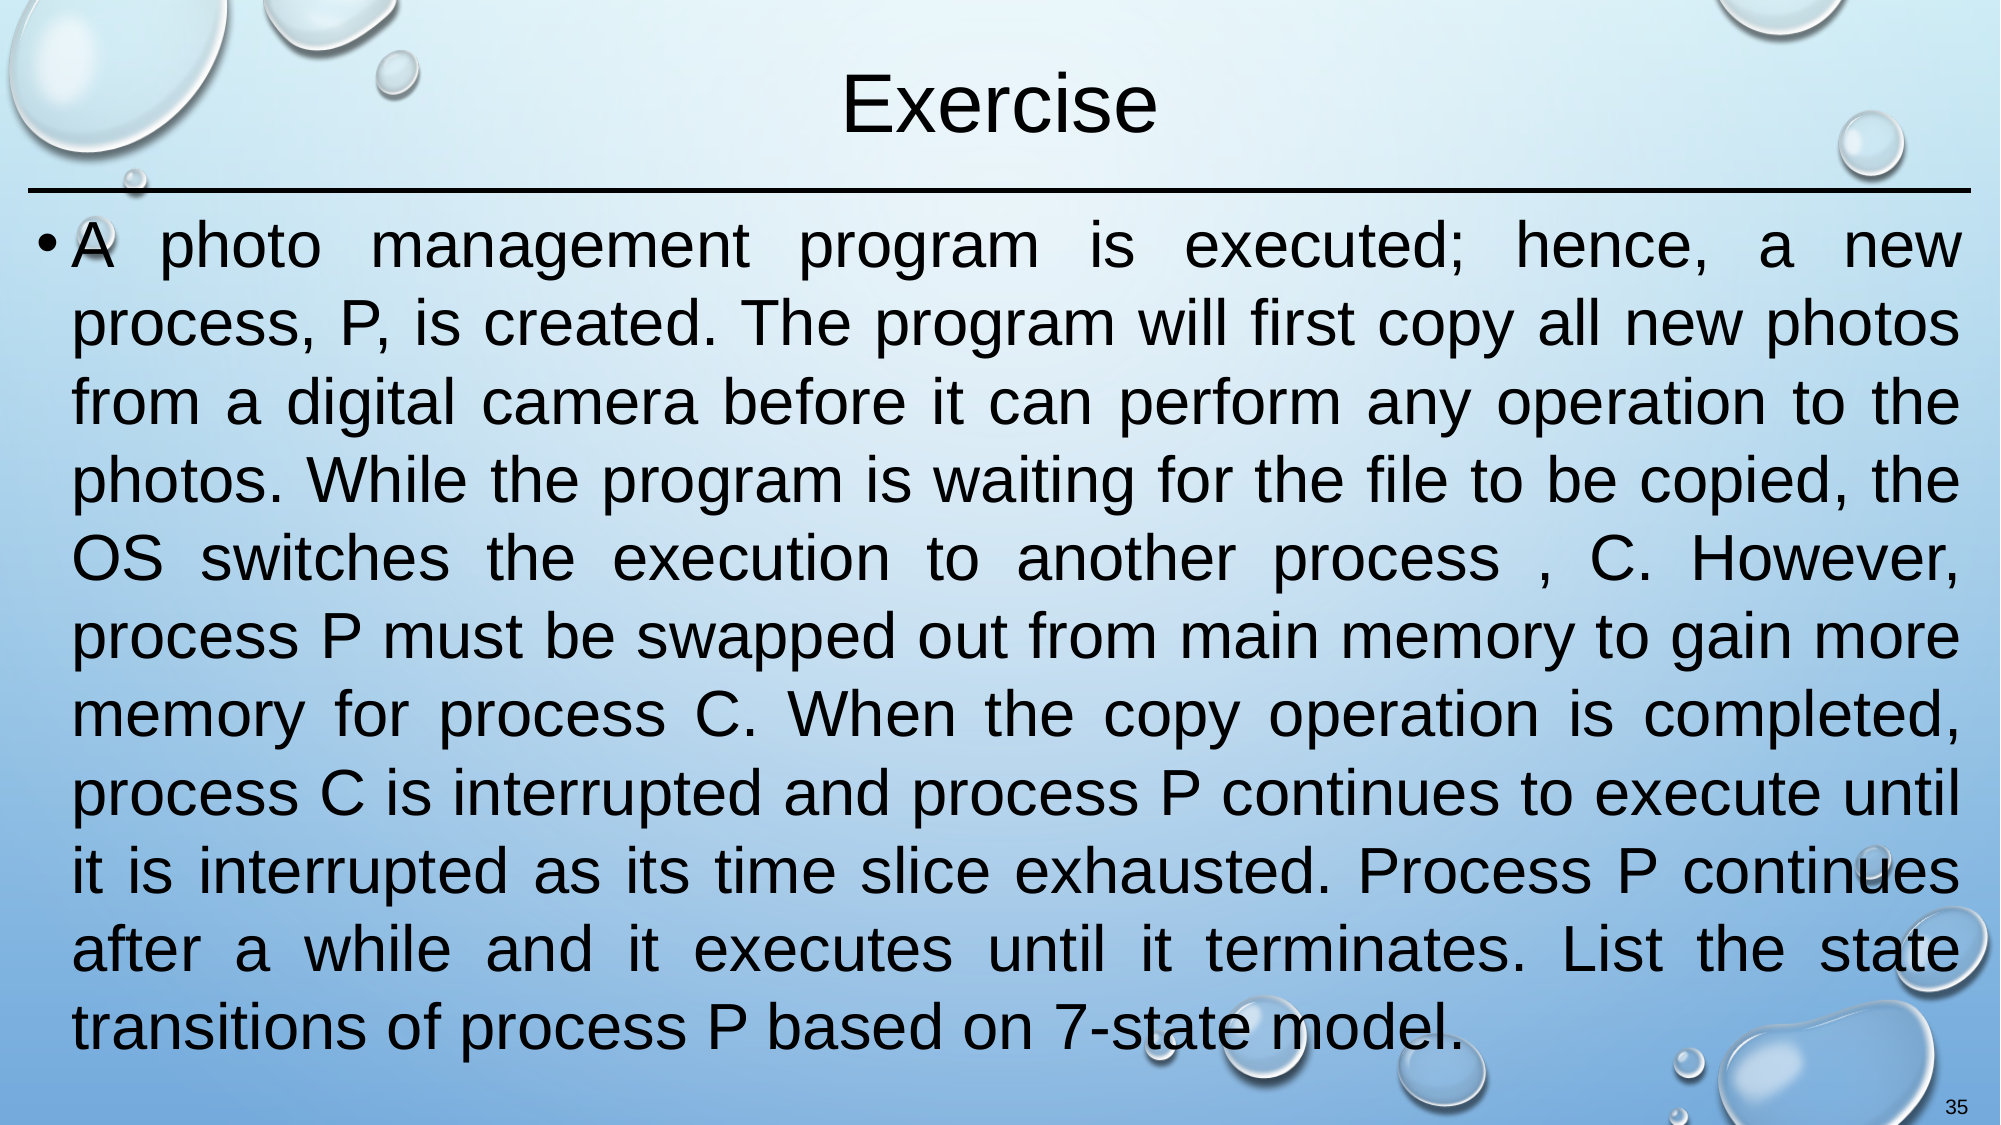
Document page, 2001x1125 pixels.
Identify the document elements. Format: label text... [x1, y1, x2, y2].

title Exercise [28, 25, 1972, 187]
slide_number 35 [1880, 1089, 1972, 1124]
picture [0, 0, 2000, 1125]
list A photo management program is executed; hence, a new process, P, is created. The program will first copy all new photos from a digital camera before it can perform any operation to the photos. While the program is waiting for the file to be copied, the OS switches the execution to another process , C. However, process P must be swapped out from main memory to gain more memory for process C. When the copy operation is completed, process C is interrupted and process P continues to execute until it is interrupted as its time slice exhausted. Process P continues after a while and it executes until it terminates. List the state transitions of process P based on 7-state model. [28, 195, 1972, 1088]
